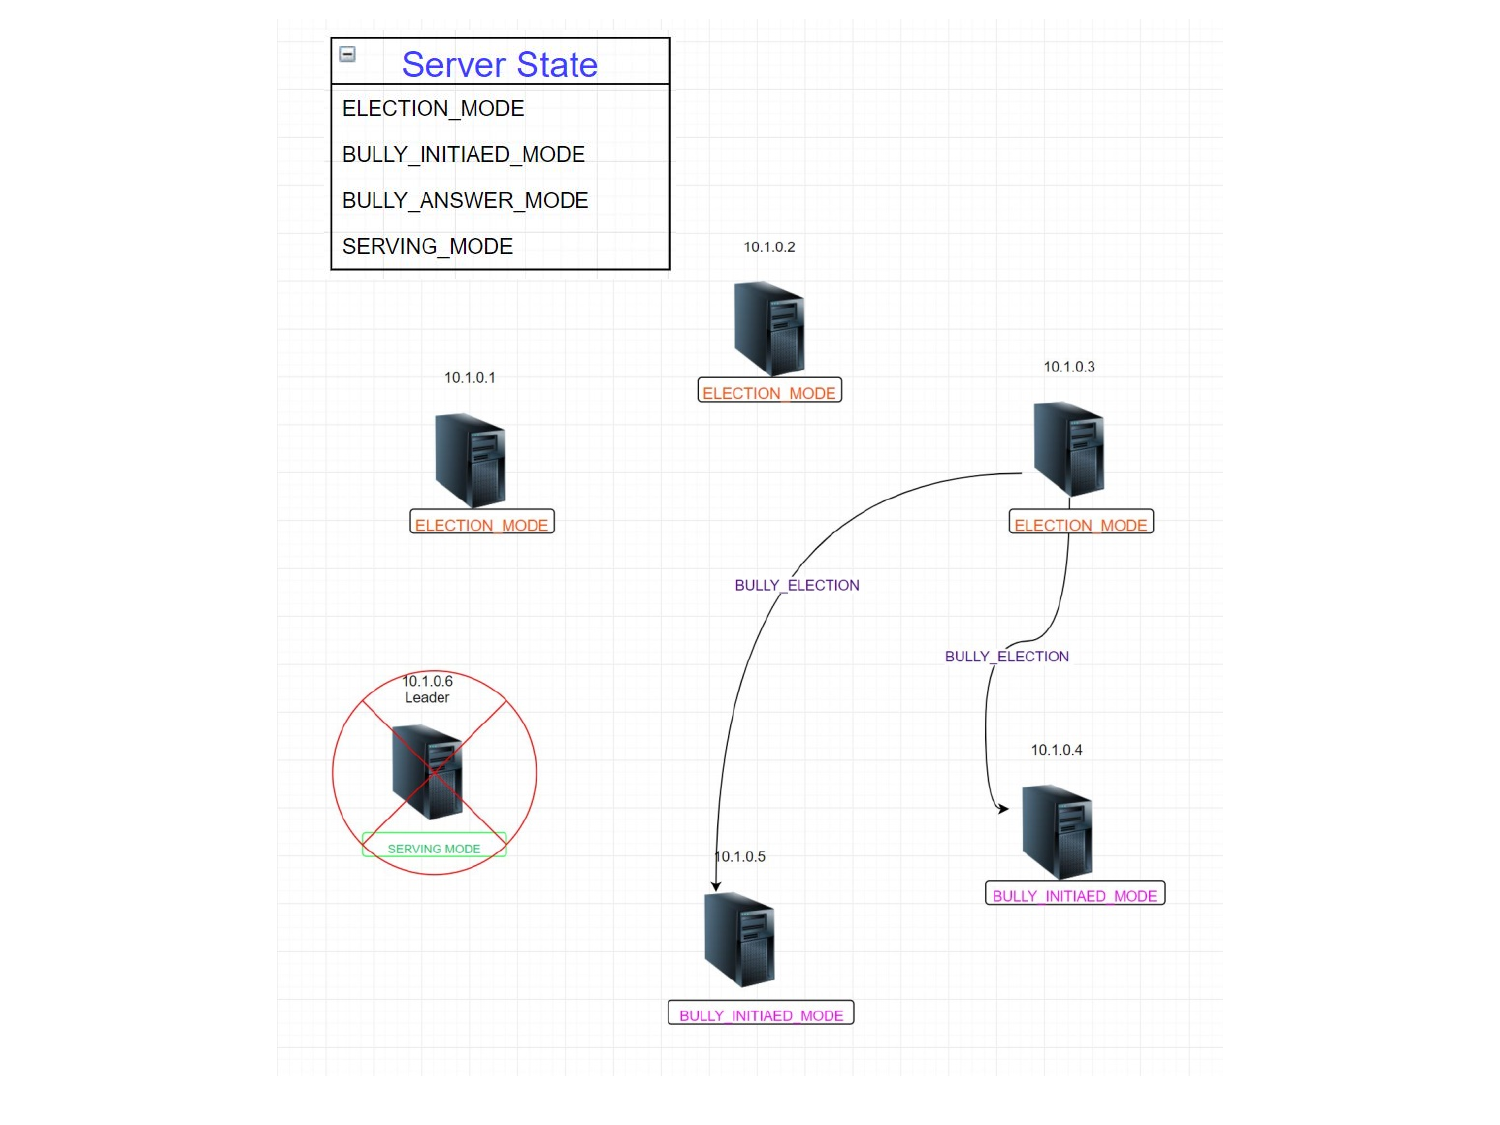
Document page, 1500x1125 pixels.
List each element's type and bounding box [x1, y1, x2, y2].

picture [324, 30, 676, 280]
list [277, 18, 1223, 1076]
